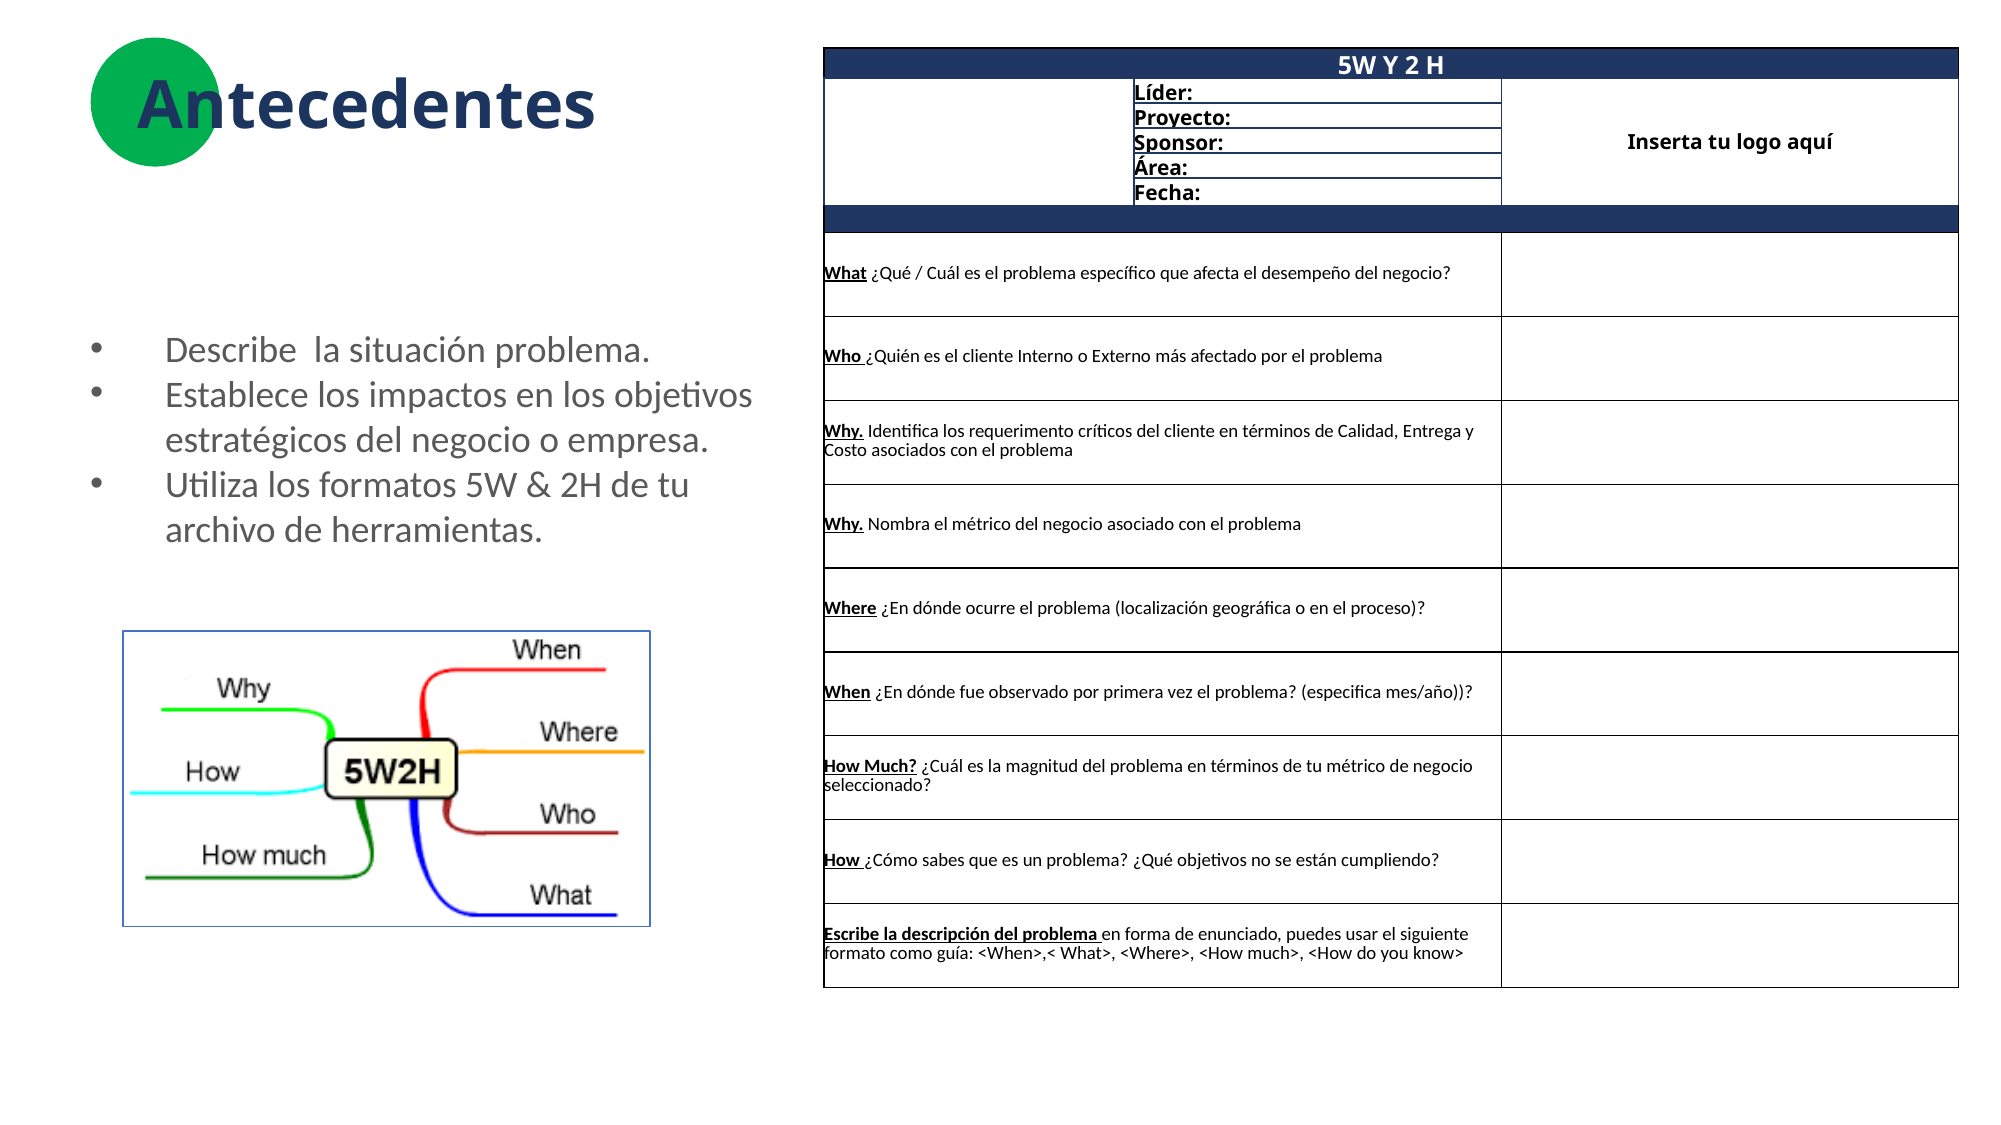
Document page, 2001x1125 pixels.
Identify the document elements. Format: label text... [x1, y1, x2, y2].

table_cell Área: [1135, 154, 1501, 177]
table_cell [825, 206, 1958, 232]
table_cell [1502, 317, 1958, 400]
table_cell [1502, 653, 1958, 735]
table_cell [1502, 569, 1958, 651]
table_cell Fecha: [1135, 179, 1501, 205]
picture [123, 631, 650, 927]
table_cell [825, 79, 1133, 205]
table_cell Inserta tu logo aquí [1502, 79, 1958, 205]
table_cell Where ¿En dónde ocurre el problema (localización geográfica o en el proceso)? [825, 569, 1501, 651]
table_cell Sponsor: [1135, 129, 1501, 152]
table_header 5W Y 2 H [825, 49, 1958, 77]
table_cell Proyecto: [1135, 104, 1501, 127]
table_cell [1502, 401, 1958, 484]
text_box Describe la situación problema. Establece los impactos en los objetivos estratégicos del negocio o empresa. Utiliza los formatos 5W & 2H de tu archivo de herramientas. [0, 272, 805, 557]
table_cell What ¿Qué / Cuál es el problema específico que afecta el desempeño del negocio? [825, 233, 1501, 316]
table_cell When ¿En dónde fue observado por primera vez el problema? (especifica mes/año))? [825, 653, 1501, 735]
table_cell Why. Identifica los requerimento críticos del cliente en términos de Calidad, Entrega y Costo asociados con el problema [825, 401, 1501, 484]
text_box [90, 40, 135, 164]
table_cell [1502, 736, 1958, 819]
table_cell [1502, 485, 1958, 567]
table_cell How Much? ¿Cuál es la magnitud del problema en términos de tu métrico de negocio seleccionado? [825, 736, 1501, 819]
table_cell Escribe la descripción del problema en forma de enunciado, puedes usar el siguiente formato como guía: <When>,< What>, <Where>, <How much>, <How do you know> [825, 904, 1501, 987]
table_cell How ¿Cómo sabes que es un problema? ¿Qué objetivos no se están cumpliendo? [825, 820, 1501, 903]
table_cell Who ¿Quién es el cliente Interno o Externo más afectado por el problema [825, 317, 1501, 400]
table_cell Líder: [1135, 79, 1501, 102]
title Antecedentes [135, 5, 1513, 196]
table_cell [1502, 904, 1958, 987]
table_cell [1502, 820, 1958, 903]
table_cell [1502, 233, 1958, 316]
table_cell Why. Nombra el métrico del negocio asociado con el problema [825, 485, 1501, 567]
